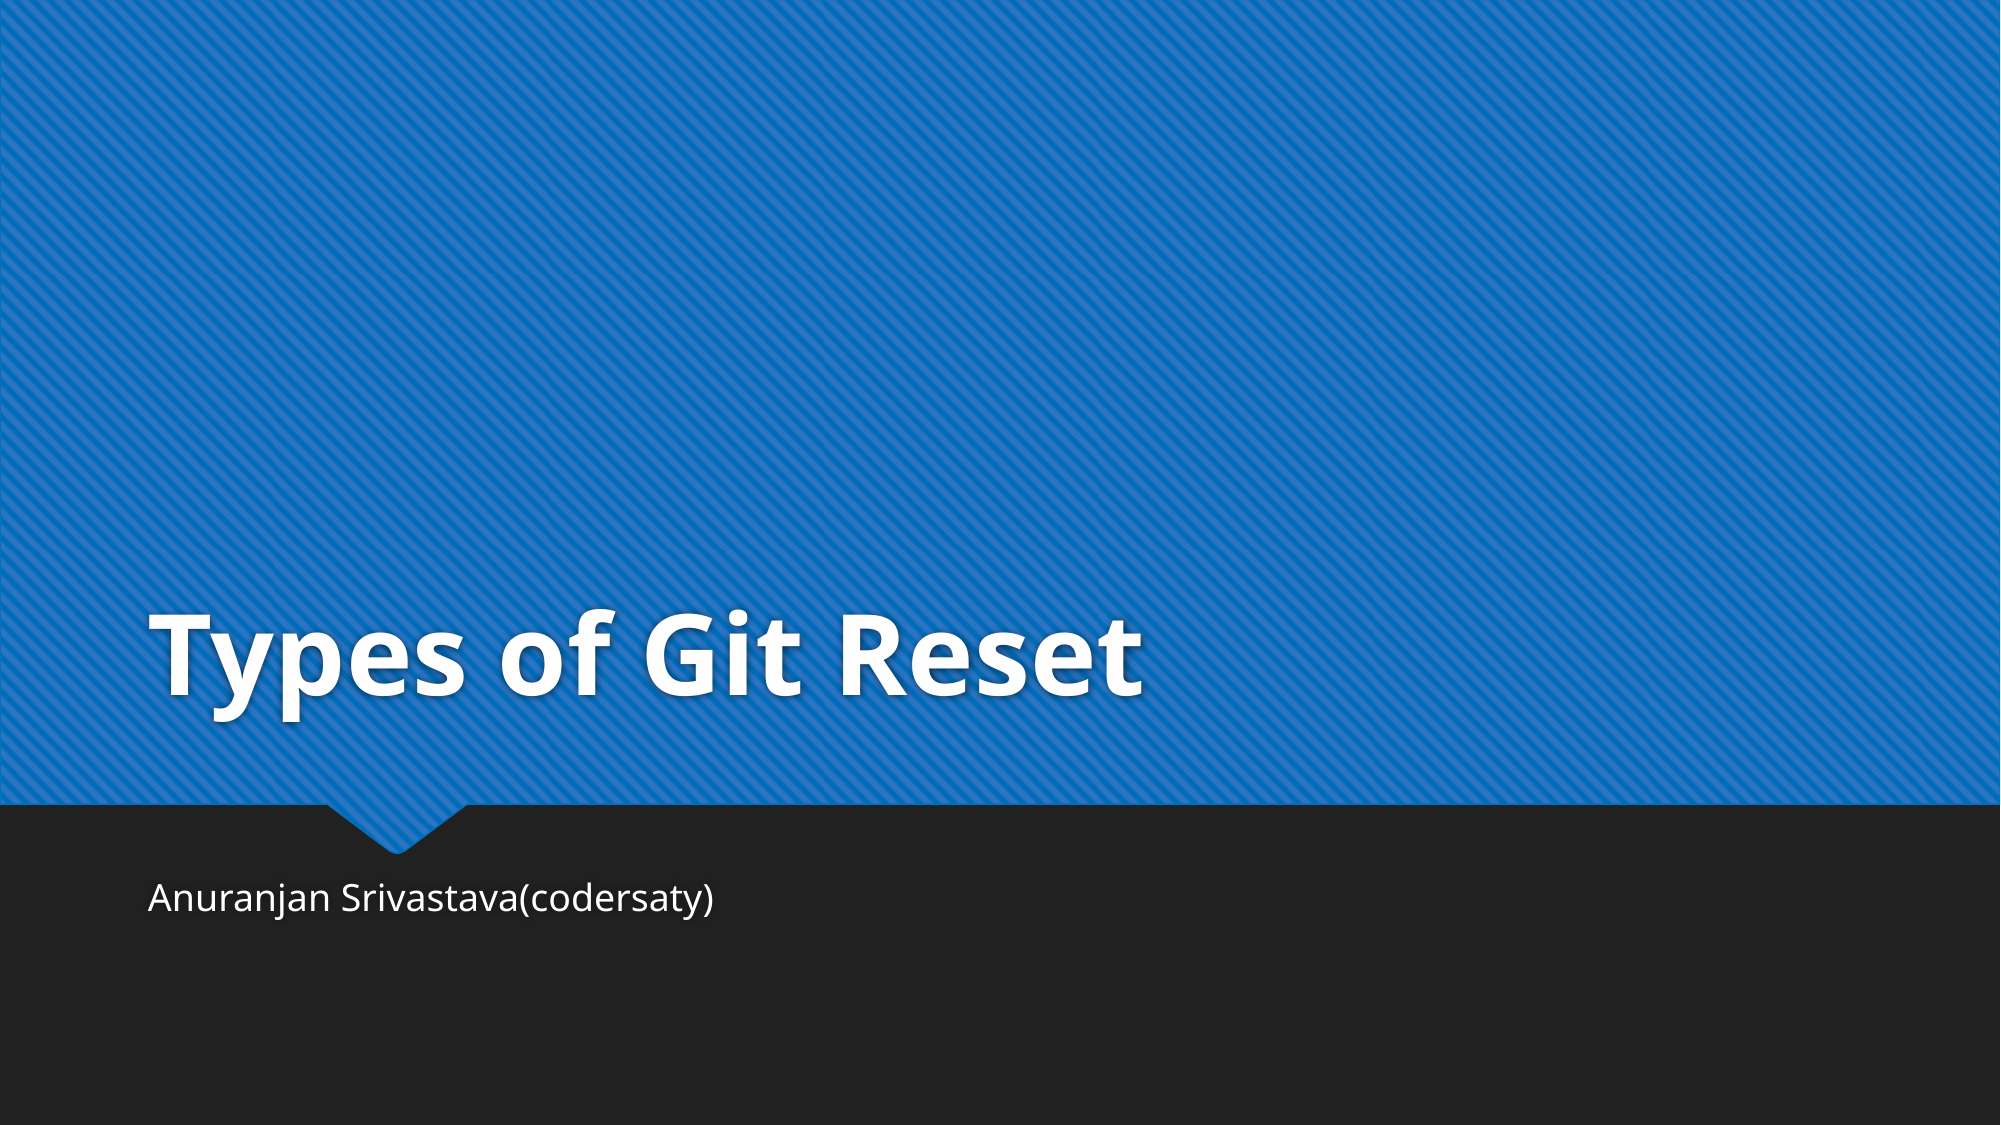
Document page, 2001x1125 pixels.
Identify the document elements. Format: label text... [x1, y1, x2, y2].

title Types of Git Reset [132, 237, 1868, 726]
subtitle Anuranjan Srivastava(codersaty) [132, 866, 1868, 938]
